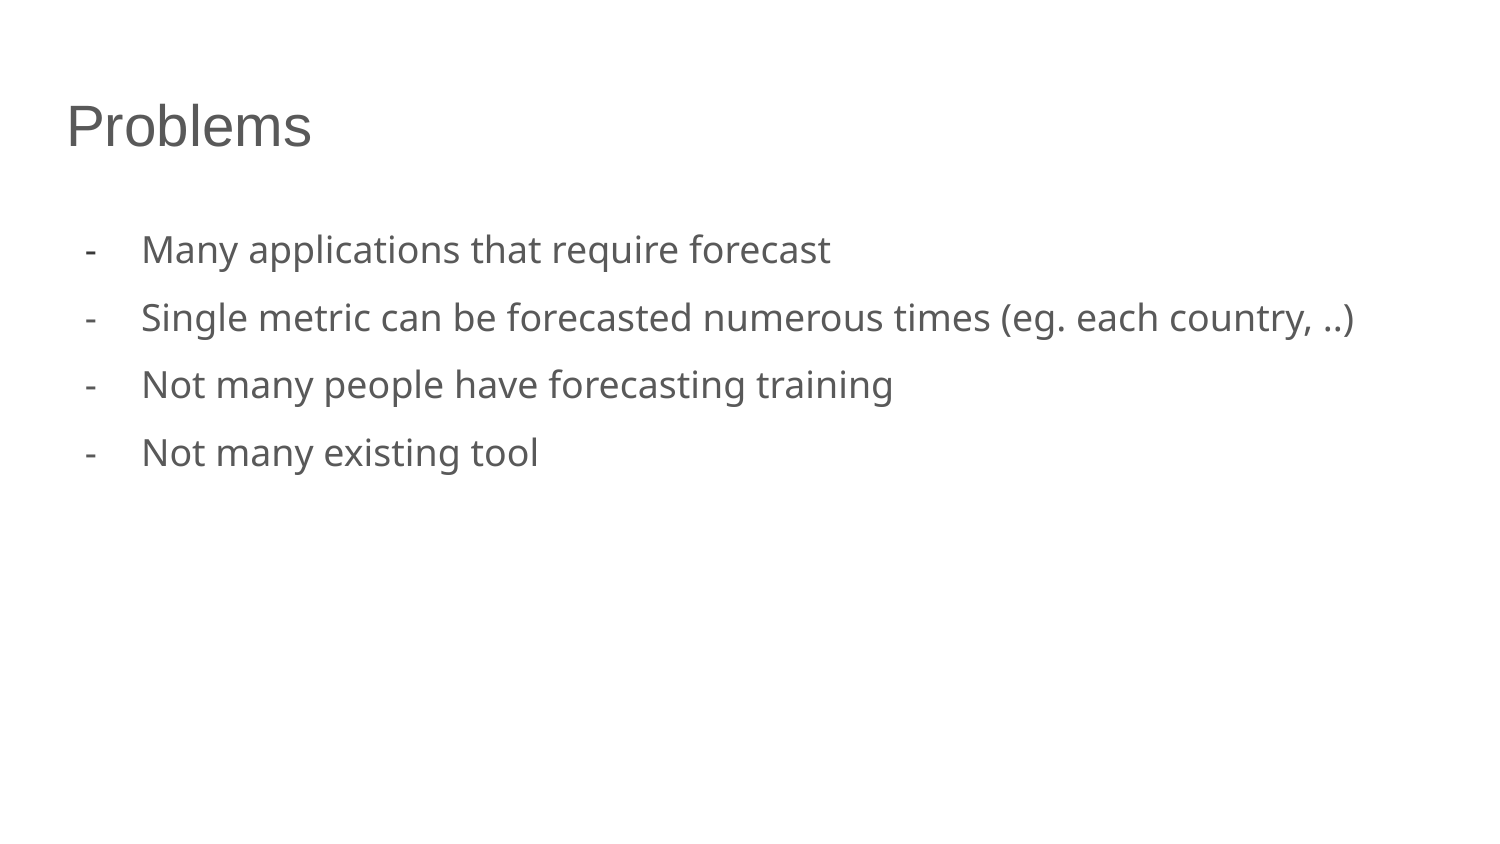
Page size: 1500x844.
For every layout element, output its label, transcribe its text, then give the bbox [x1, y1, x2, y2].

list Many applications that require forecast Single metric can be forecasted numerous times (eg. each country, ..) Not many people have forecasting training Not many existing tool [51, 189, 1449, 661]
title Problems [51, 72, 1449, 167]
